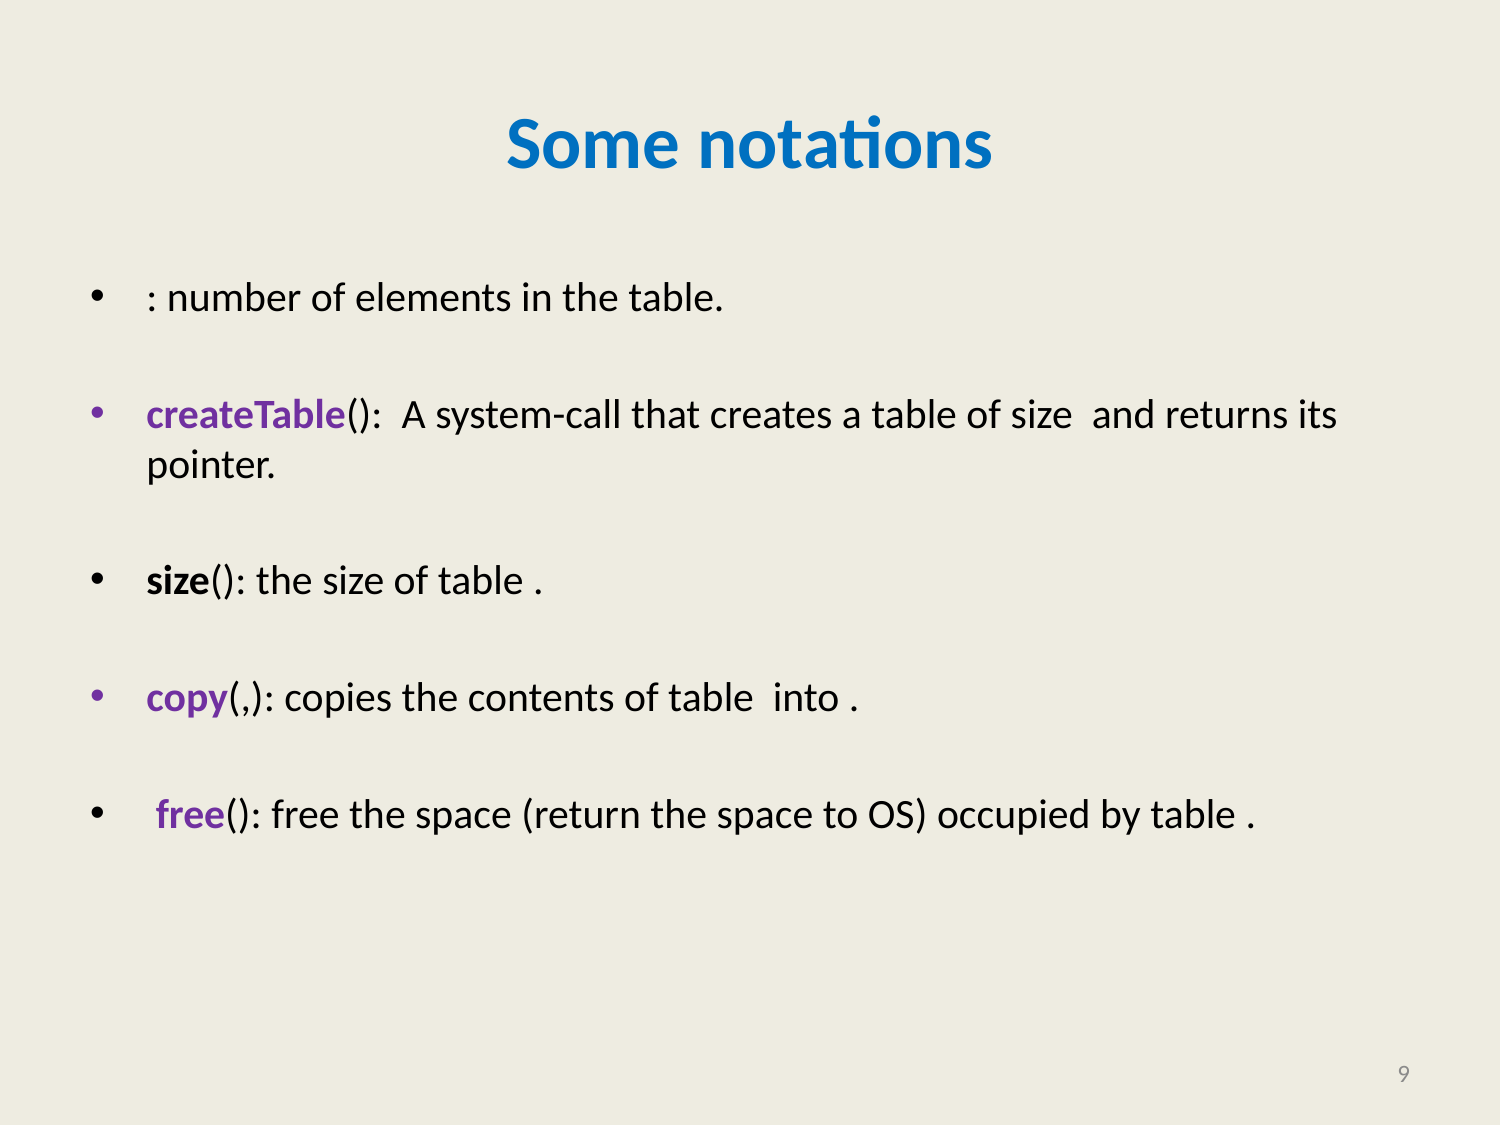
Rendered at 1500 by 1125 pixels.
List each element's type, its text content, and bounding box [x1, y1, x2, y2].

slide_number 9 [1074, 1042, 1425, 1103]
title Some notations [75, 45, 1425, 233]
